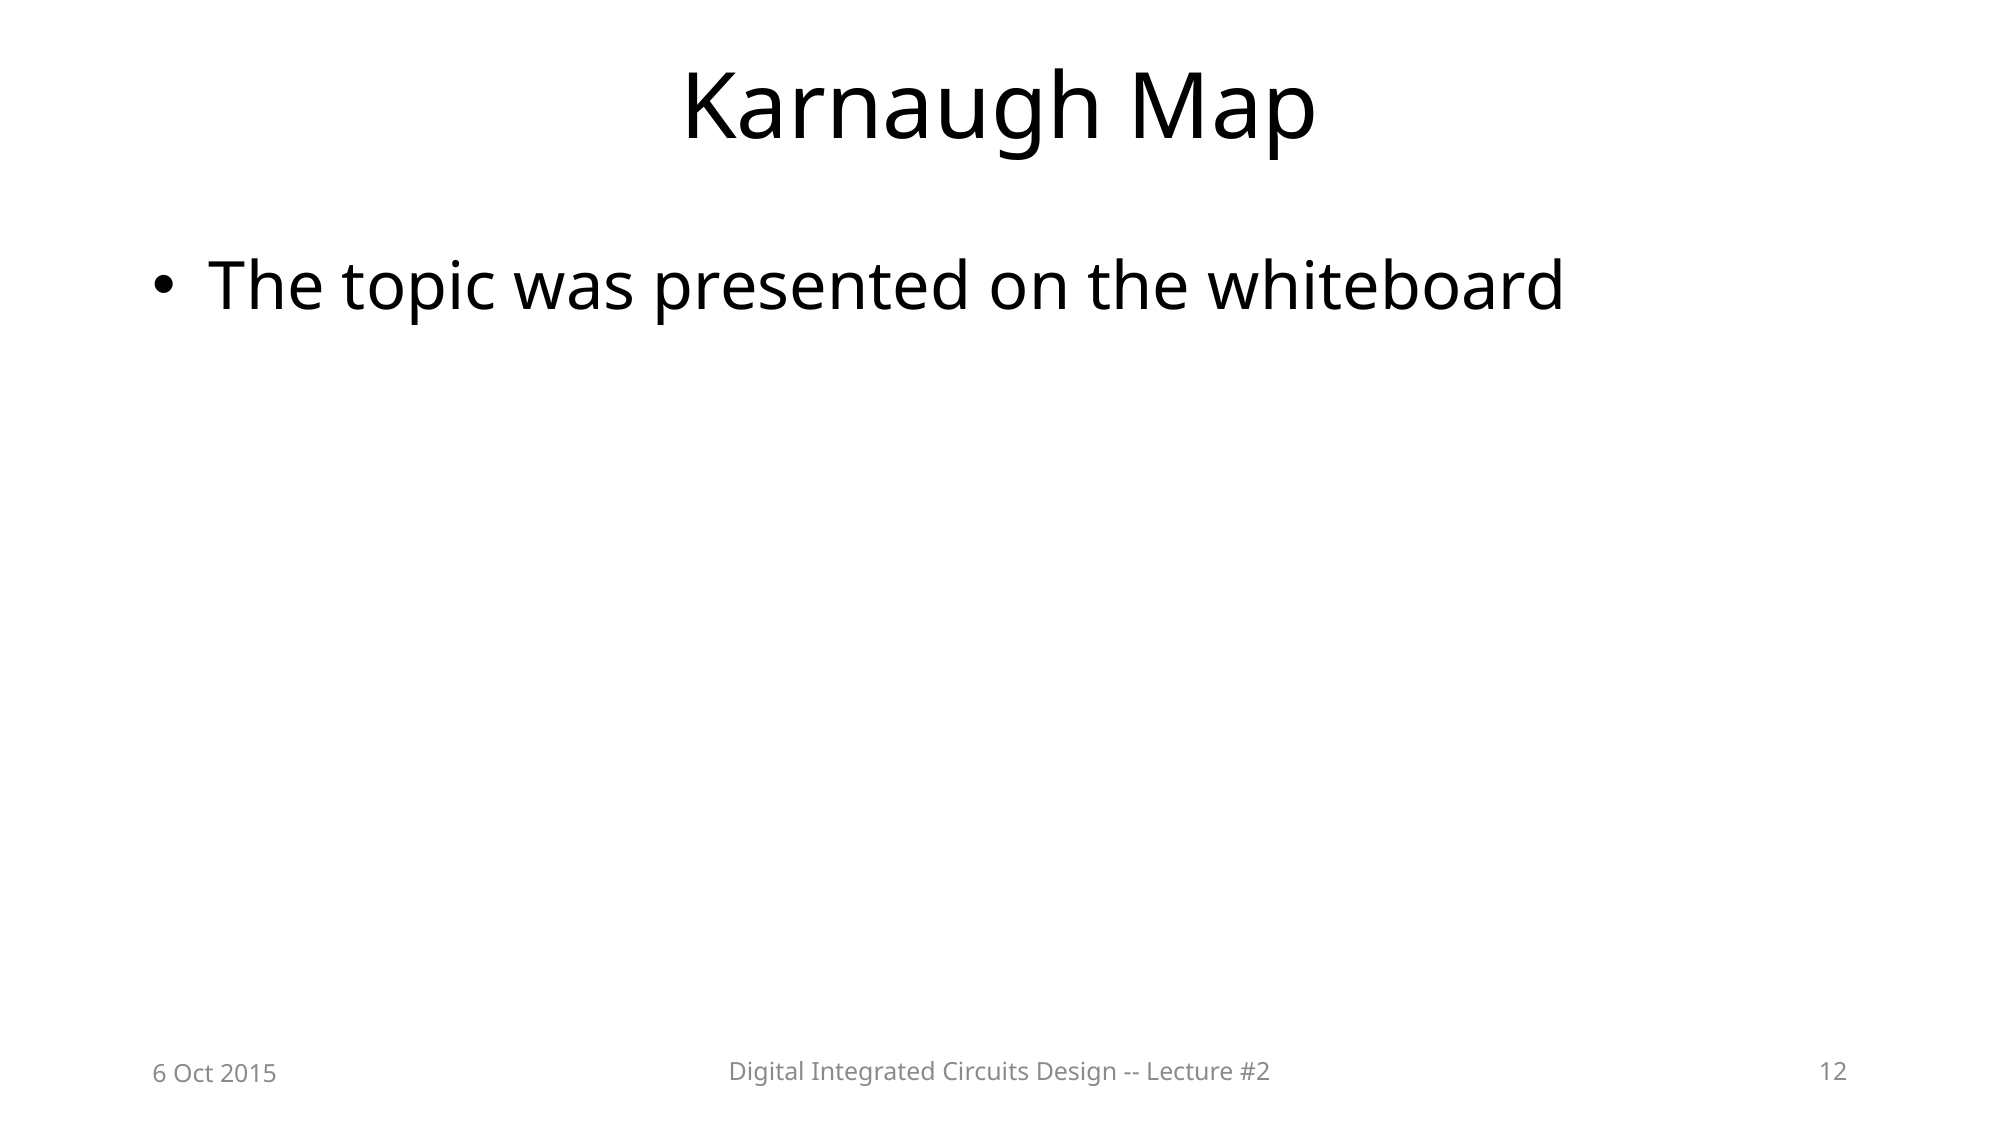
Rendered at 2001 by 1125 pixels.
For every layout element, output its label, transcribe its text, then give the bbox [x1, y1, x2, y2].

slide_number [137, 1042, 588, 1103]
slide_number 12 [1412, 1042, 1863, 1103]
title Karnaugh Map [137, 0, 1863, 218]
list The topic was presented on the whiteboard [137, 235, 1863, 1014]
footer Digital Integrated Circuits Design -- Lecture #2 [662, 1042, 1338, 1103]
